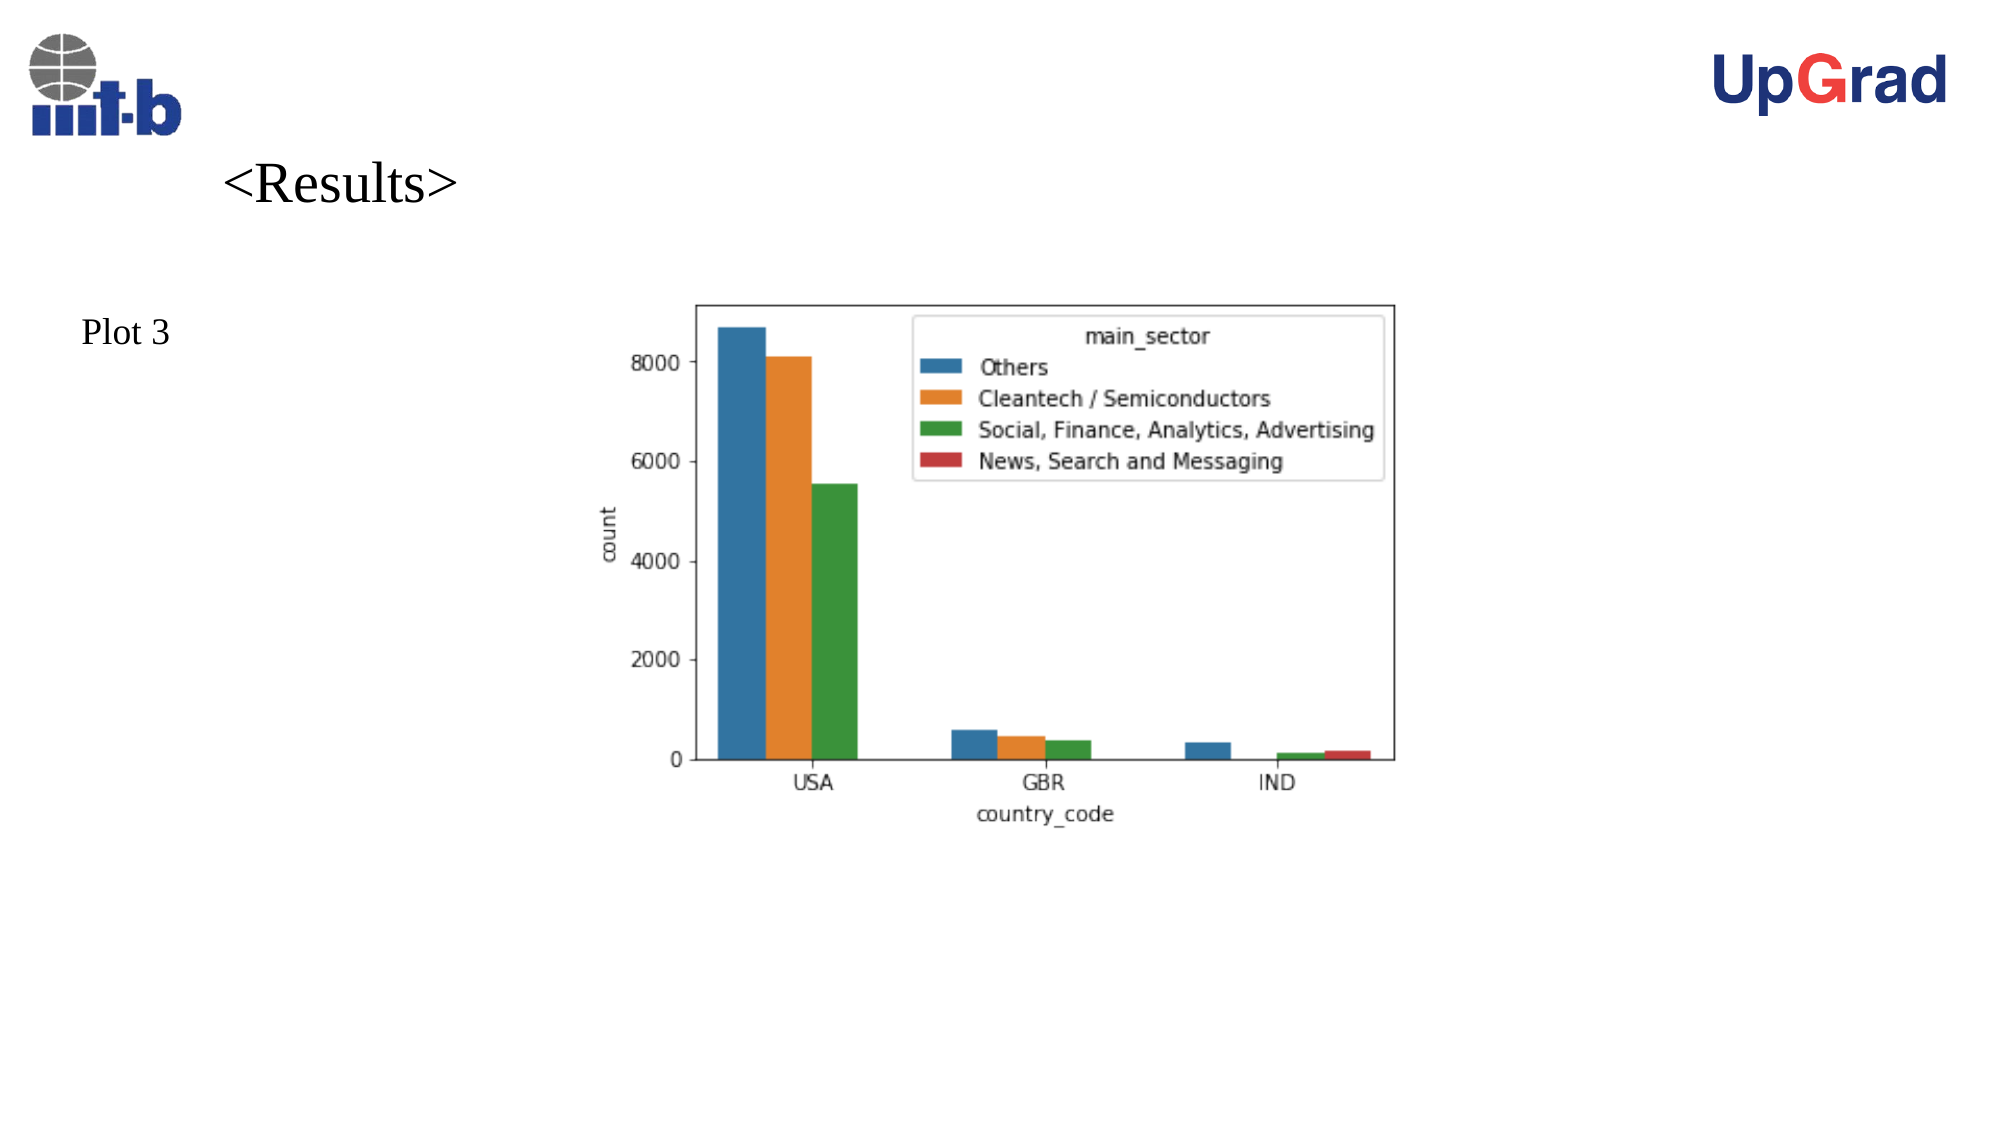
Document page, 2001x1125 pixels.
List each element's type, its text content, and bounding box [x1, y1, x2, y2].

picture [0, 29, 208, 163]
picture [585, 284, 1415, 841]
list Plot 3 [66, 304, 1899, 1017]
picture [1714, 53, 1952, 116]
title <Results> [186, 104, 1715, 246]
